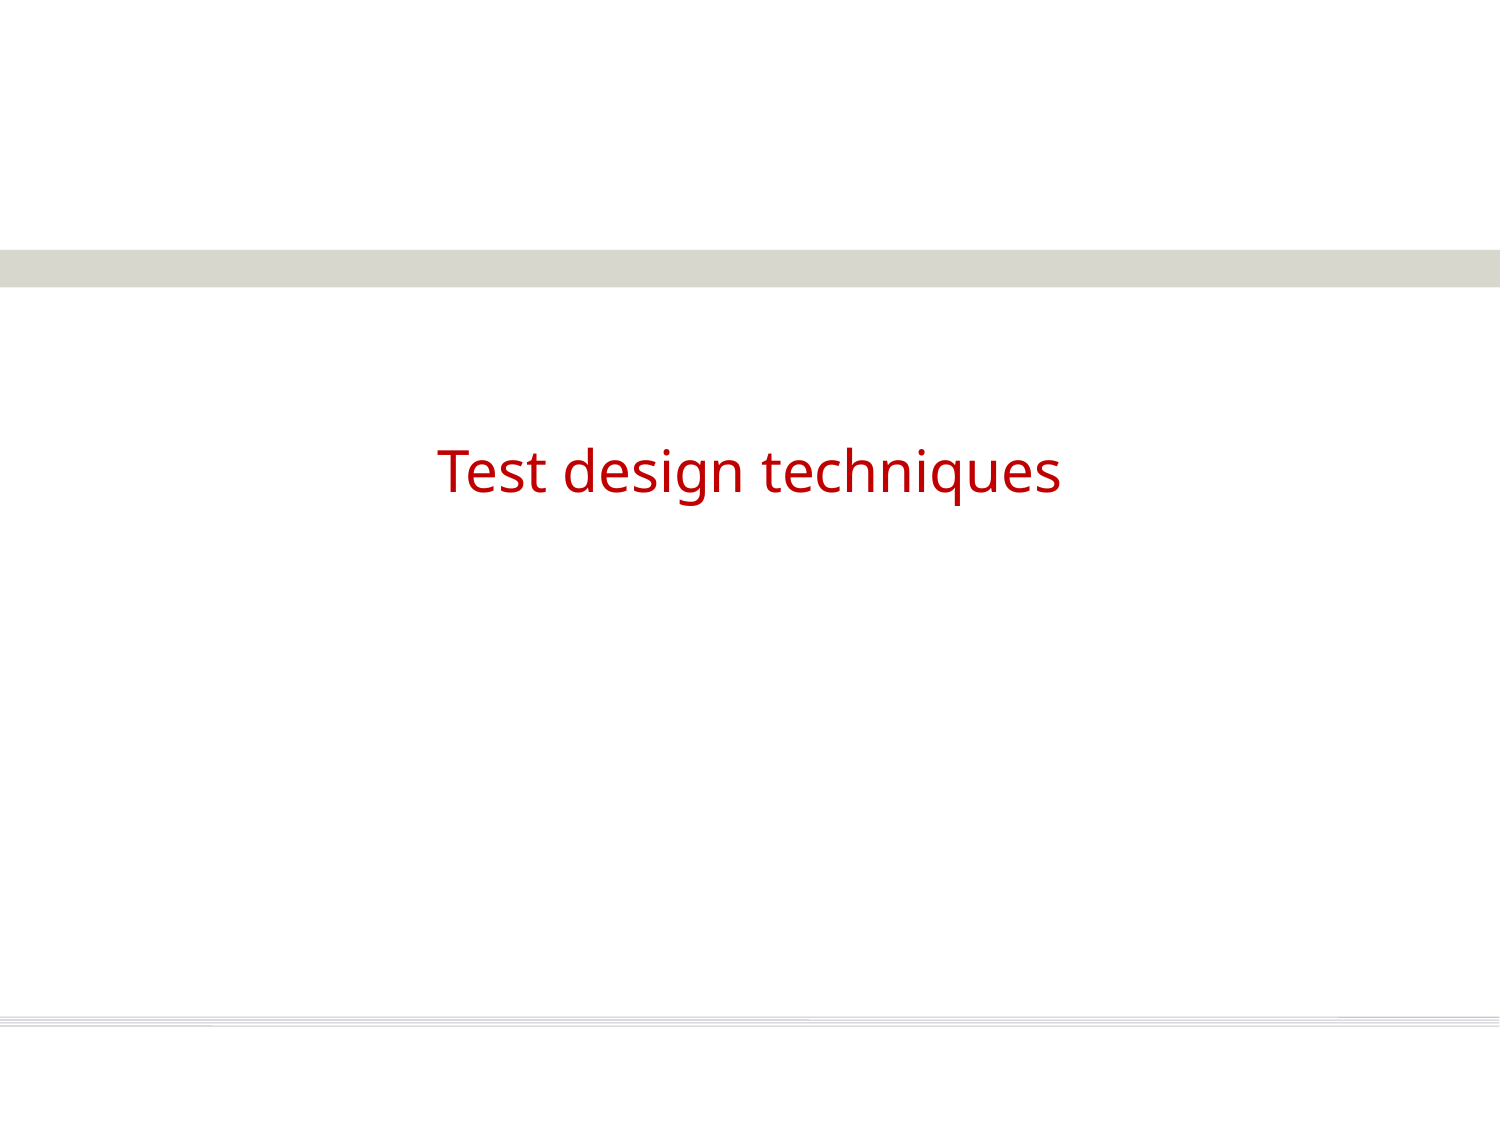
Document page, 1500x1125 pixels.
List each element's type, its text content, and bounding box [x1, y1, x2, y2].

title Test design techniques [112, 375, 1388, 563]
